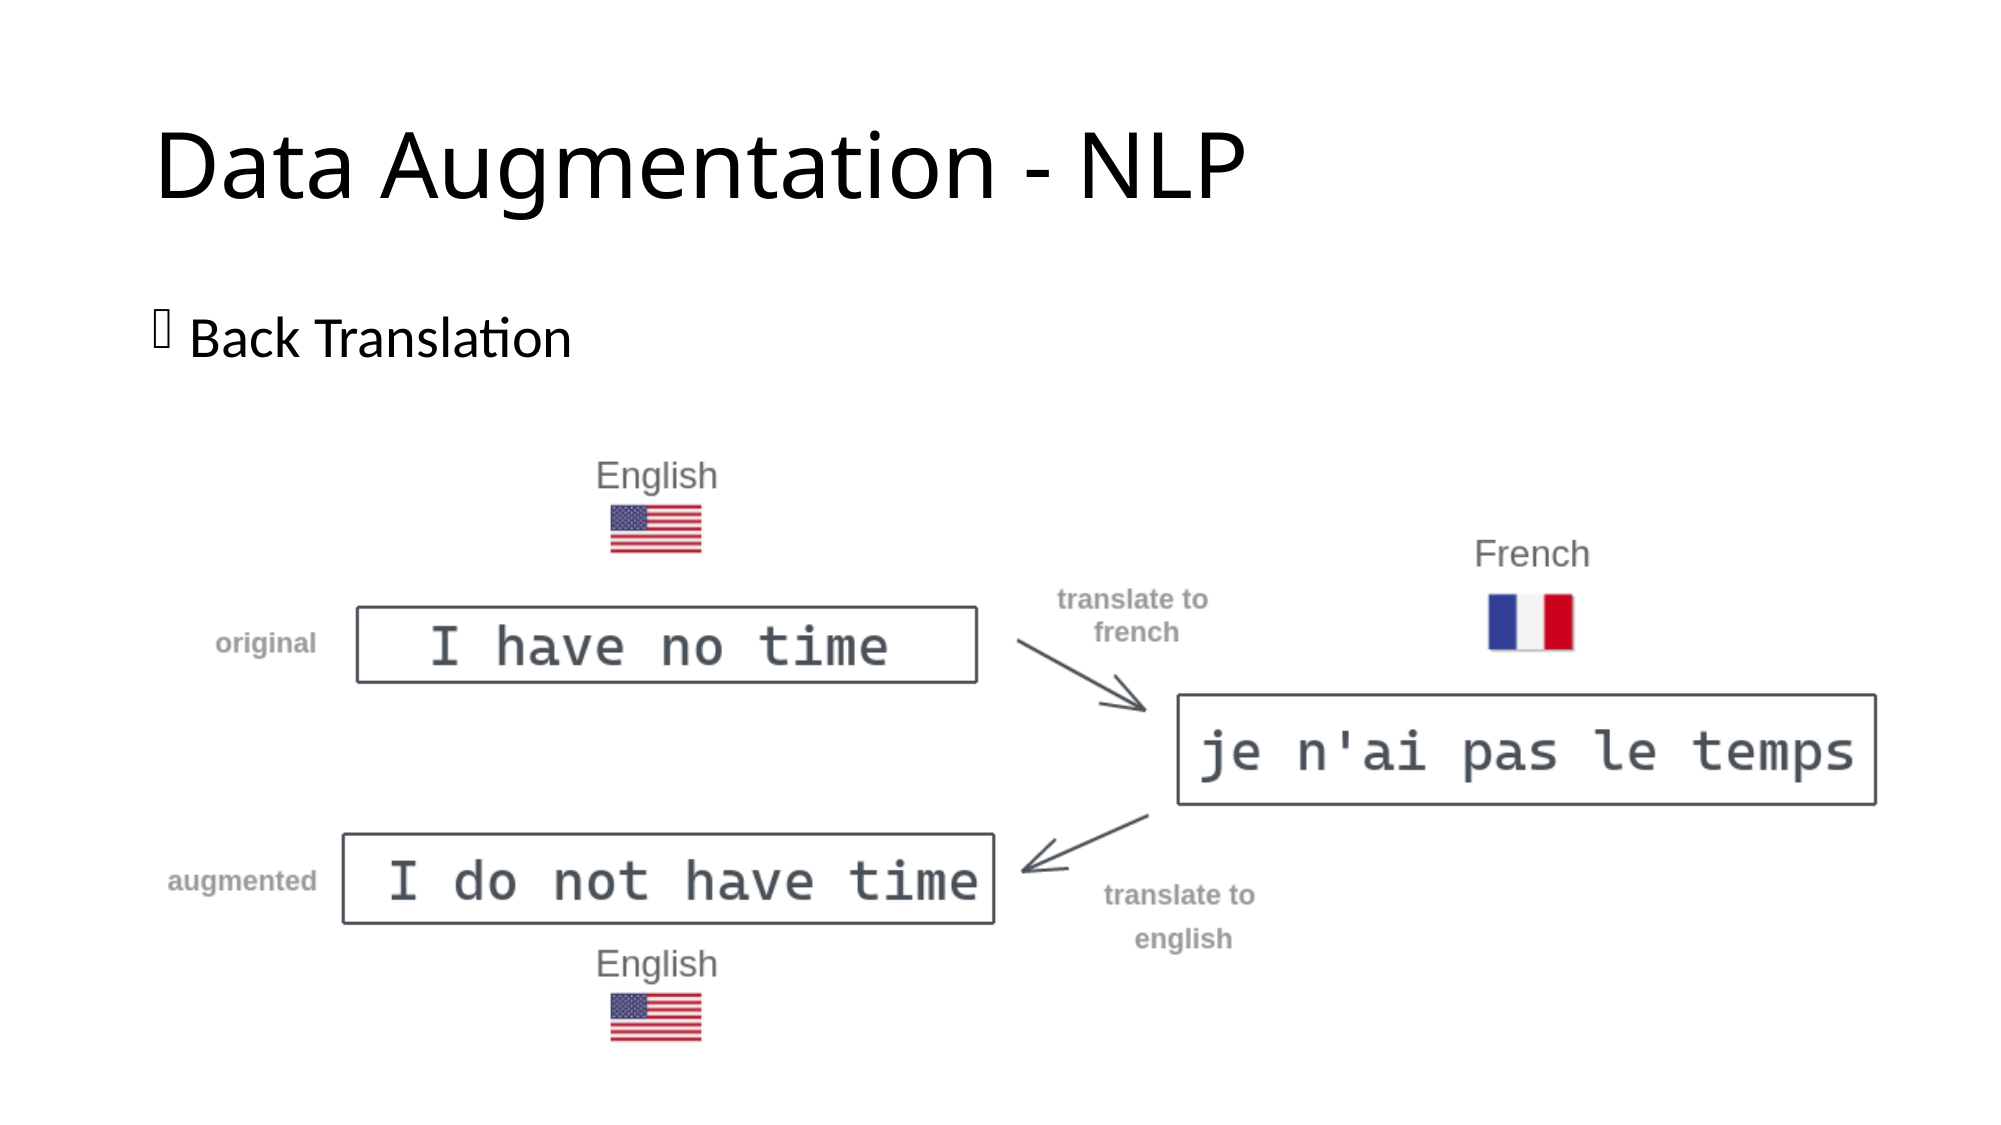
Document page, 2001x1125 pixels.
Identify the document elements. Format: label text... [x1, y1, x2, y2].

list Back Translation [137, 299, 1863, 386]
picture [156, 450, 1893, 1066]
title Data Augmentation - NLP [138, 60, 1864, 278]
